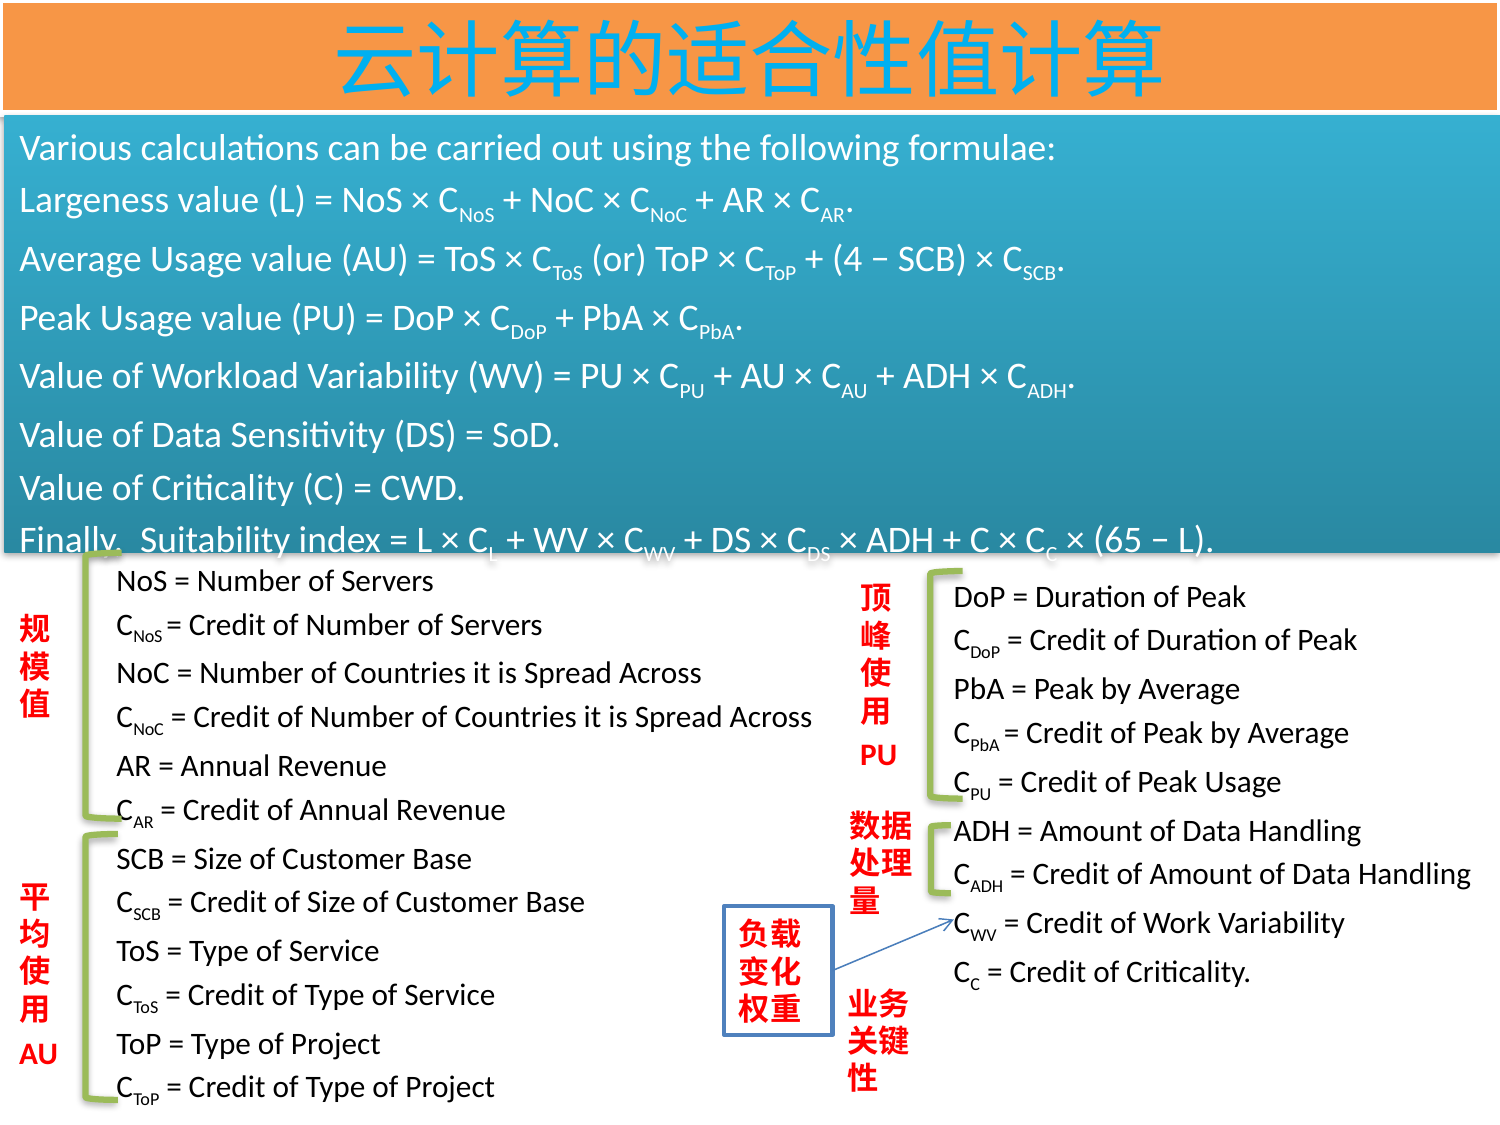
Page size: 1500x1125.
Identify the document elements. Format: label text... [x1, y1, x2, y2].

text_box [82, 830, 118, 1104]
text_box 业务关键性 [832, 978, 954, 1069]
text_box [832, 919, 955, 971]
title 云计算的适合性值计算 [0, 0, 1500, 117]
text_box 平均使用 AU [4, 869, 90, 1035]
text_box DoP = Duration of Peak CDoP = Credit of Duration of Peak PbA = Peak by Average CPbA = Credit of Peak by Average CPU = Credit of Peak Usage ADH = Amount of Data Handling CADH = Credit of Amount of Data Handling CWV = Credit of Work Variability CC = Credit of Criticality. [938, 568, 1500, 1069]
text_box [935, 822, 951, 897]
text_box [927, 567, 963, 802]
text_box NoS = Number of Servers CNoS = Credit of Number of Servers NoC = Number of Countries it is Spread Across CNoC = Credit of Number of Countries it is Spread Across AR = Annual Revenue CAR = Credit of Annual Revenue SCB = Size of Customer Base CSCB = Credit of Size of Customer Base ToS = Type of Service CToS = Credit of Type of Service ToP = Type of Project CToP = Credit of Type of Project [118, 552, 879, 1089]
text_box 顶峰使用 PU [845, 571, 931, 737]
text_box [82, 549, 122, 822]
text_box 数据处理量 [835, 798, 935, 917]
text_box 负载变化权重 [722, 904, 835, 1037]
list Various calculations can be carried out using the following formulae: Largeness value (L) = NoS × CNoS + NoC × CNoC + AR × CAR. Average Usage value (AU) = ToS × CToS (or) ToP × CToP + (4 − SCB) × CSCB. Peak Usage value (PU) = DoP × CDoP + PbA × CPbA. Value of Workload Variability (WV) = PU × CPU + AU × CAU + ADH × CADH. Value of Data Sensitivity (DS) = SoD. Value of Criticality (C) = CWD. Finally, Suitability index = L × CL + WV × CWV + DS × CDS × ADH + C × CC × (65 − L). [4, 115, 1500, 554]
text_box 规模值 [4, 602, 90, 768]
